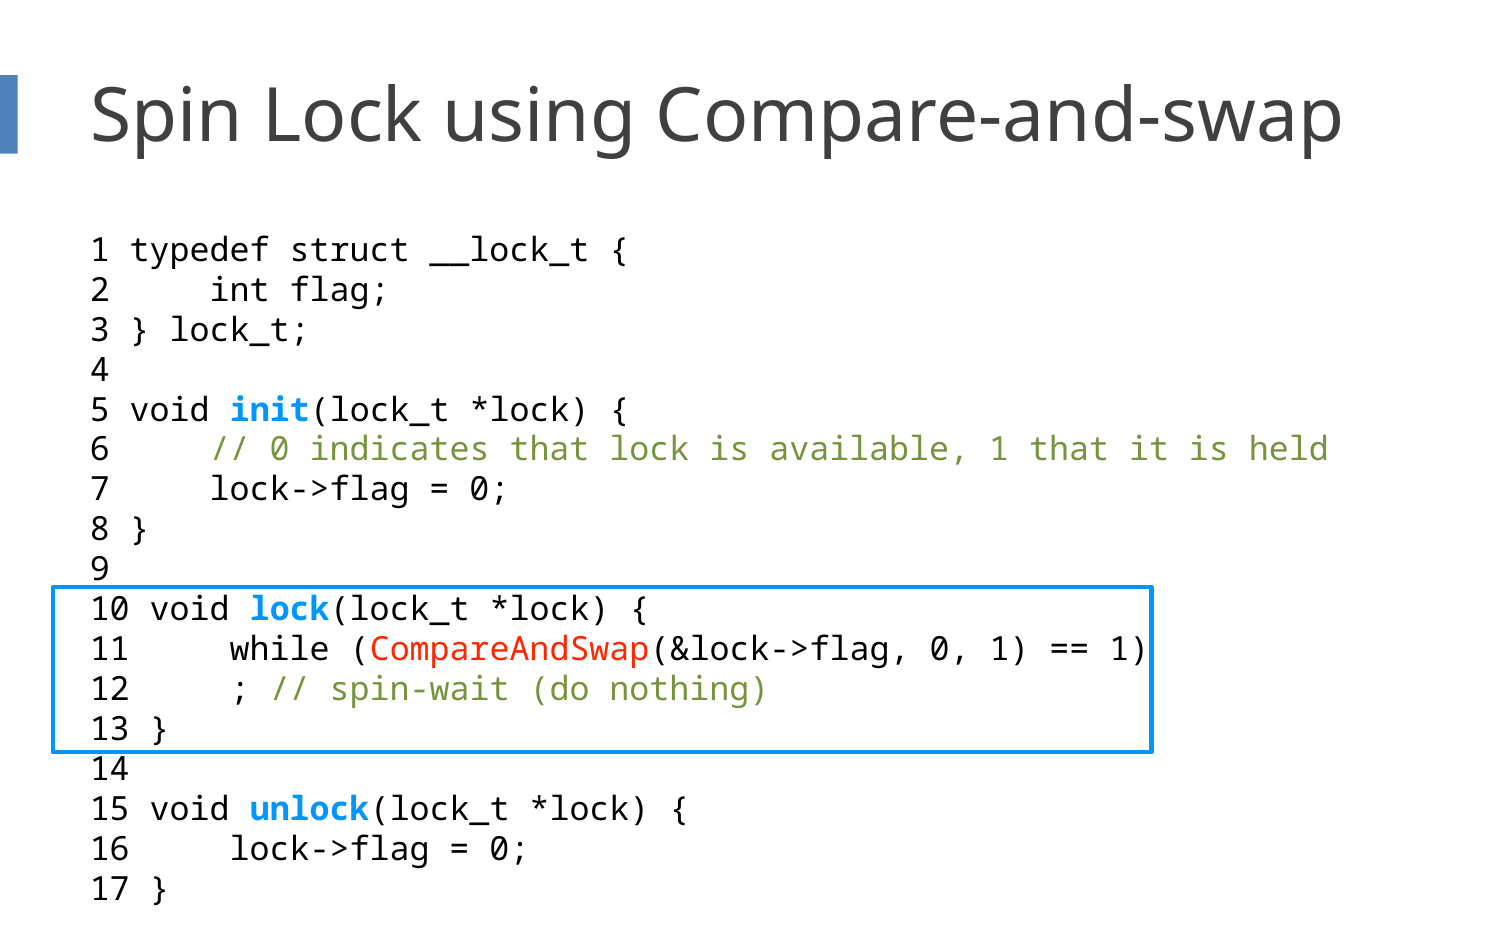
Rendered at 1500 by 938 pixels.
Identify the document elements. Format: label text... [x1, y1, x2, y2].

text_box [51, 585, 1154, 754]
text_box 1 typedef struct __lock_t { 2 int flag; 3 } lock_t; 4 5 void init(lock_t *lock) { 6 // 0 indicates that lock is available, 1 that it is held 7 lock->flag = 0; 8 } 9 10 void lock(lock_t *lock) { 11 while (CompareAndSwap(&lock->flag, 0, 1) == 1) 12 ; // spin-wait (do nothing) 13 } 14 15 void unlock(lock_t *lock) { 16 lock->flag = 0; 17 } [75, 220, 1459, 914]
title Spin Lock using Compare-and-swap [75, 37, 1425, 186]
